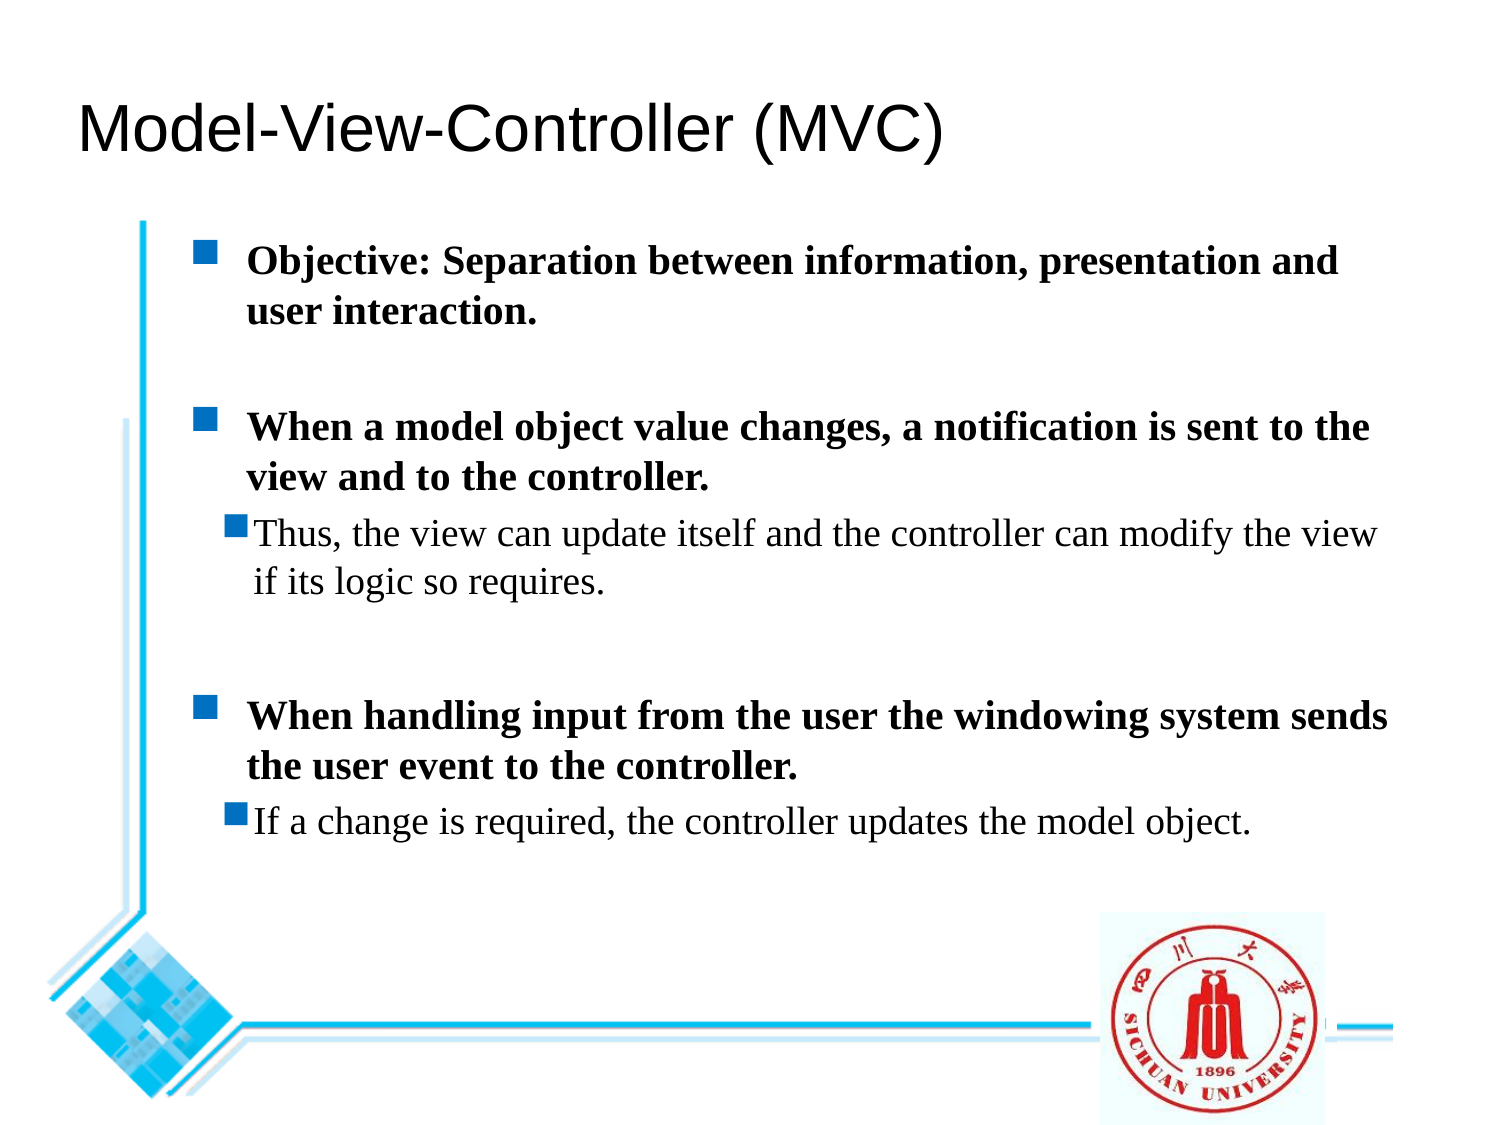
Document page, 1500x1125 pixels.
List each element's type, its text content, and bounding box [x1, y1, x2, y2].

picture [35, 209, 1393, 1125]
text_box Model-View-Controller (MVC) [62, 37, 1413, 188]
list Objective: Separation between information, presentation and user interaction. When a model object value changes, a notification is sent to the view and to the controller. Thus, the view can update itself and the controller can modify the view if its logic so requires. When handling input from the user the windowing system sends the user event to the controller. If a change is required, the controller updates the model object. [174, 224, 1413, 1013]
